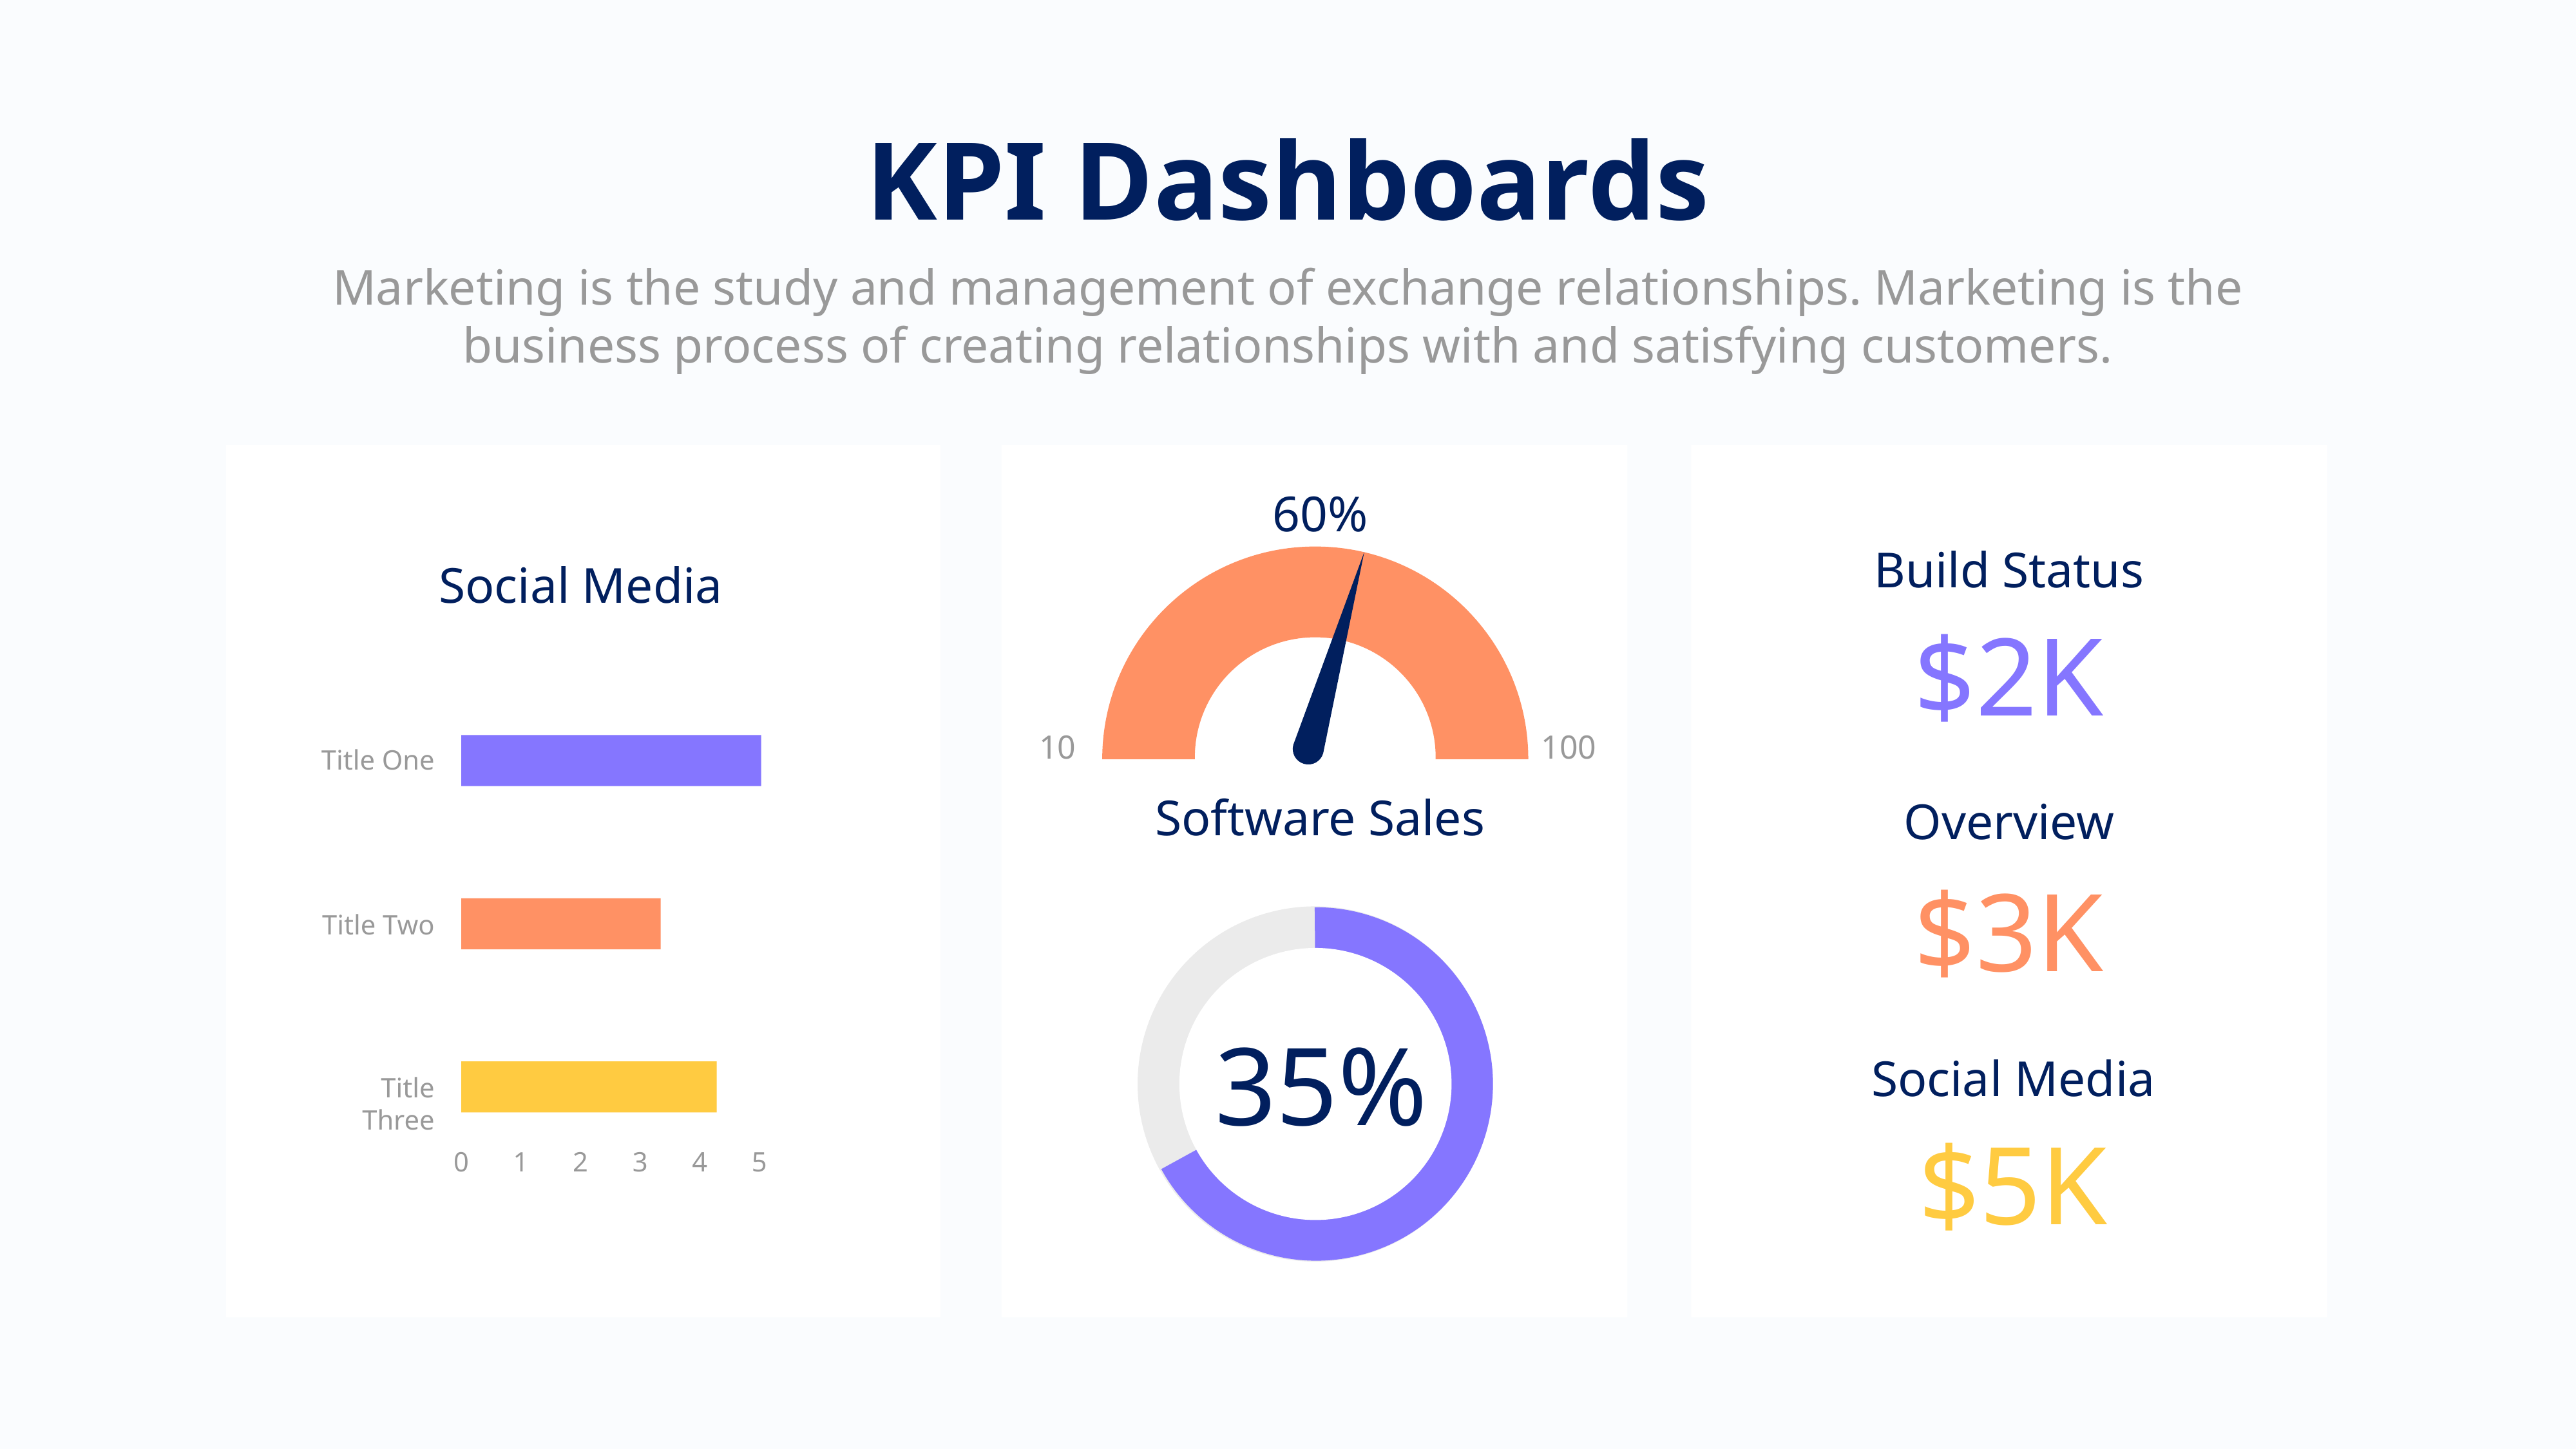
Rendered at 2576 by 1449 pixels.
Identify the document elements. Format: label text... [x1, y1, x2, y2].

text_box 5 [729, 1140, 790, 1182]
text_box 0 [431, 1140, 491, 1182]
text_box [1838, 479, 2180, 1291]
text_box 1 [491, 1140, 550, 1182]
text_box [1138, 906, 1493, 1262]
text_box Title One [294, 738, 444, 780]
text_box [1006, 478, 1633, 862]
text_box 3 [610, 1140, 670, 1182]
text_box [1690, 444, 2328, 1318]
text_box Title Two [294, 903, 444, 945]
text_box [461, 898, 662, 950]
text_box [461, 734, 762, 787]
text_box Social Media [310, 549, 852, 618]
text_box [281, 108, 2295, 379]
text_box [461, 1061, 718, 1113]
text_box 2 [550, 1140, 610, 1182]
text_box [1001, 444, 1628, 1318]
text_box Title Three [294, 1066, 444, 1141]
text_box 4 [670, 1140, 729, 1182]
text_box [225, 444, 941, 1318]
